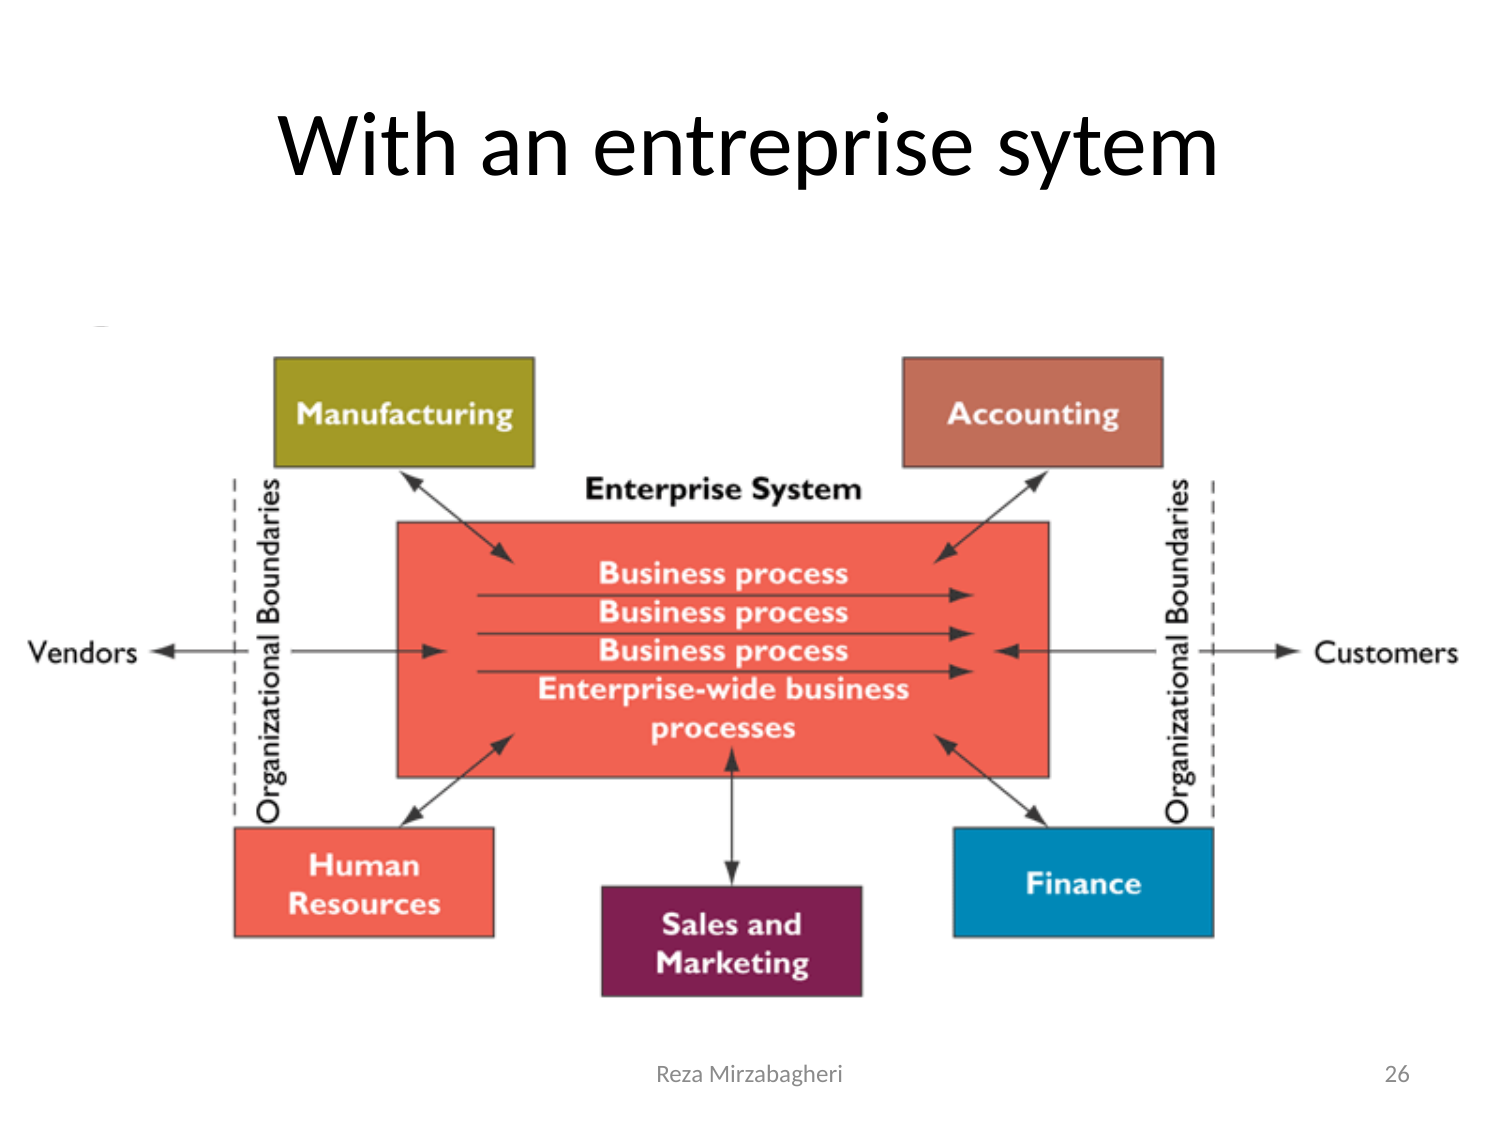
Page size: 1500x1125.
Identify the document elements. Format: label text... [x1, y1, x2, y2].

footer Reza Mirzabagheri [512, 1042, 988, 1103]
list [0, 231, 1500, 1022]
title With an entreprise sytem [75, 45, 1425, 230]
slide_number 26 [1074, 1042, 1425, 1103]
